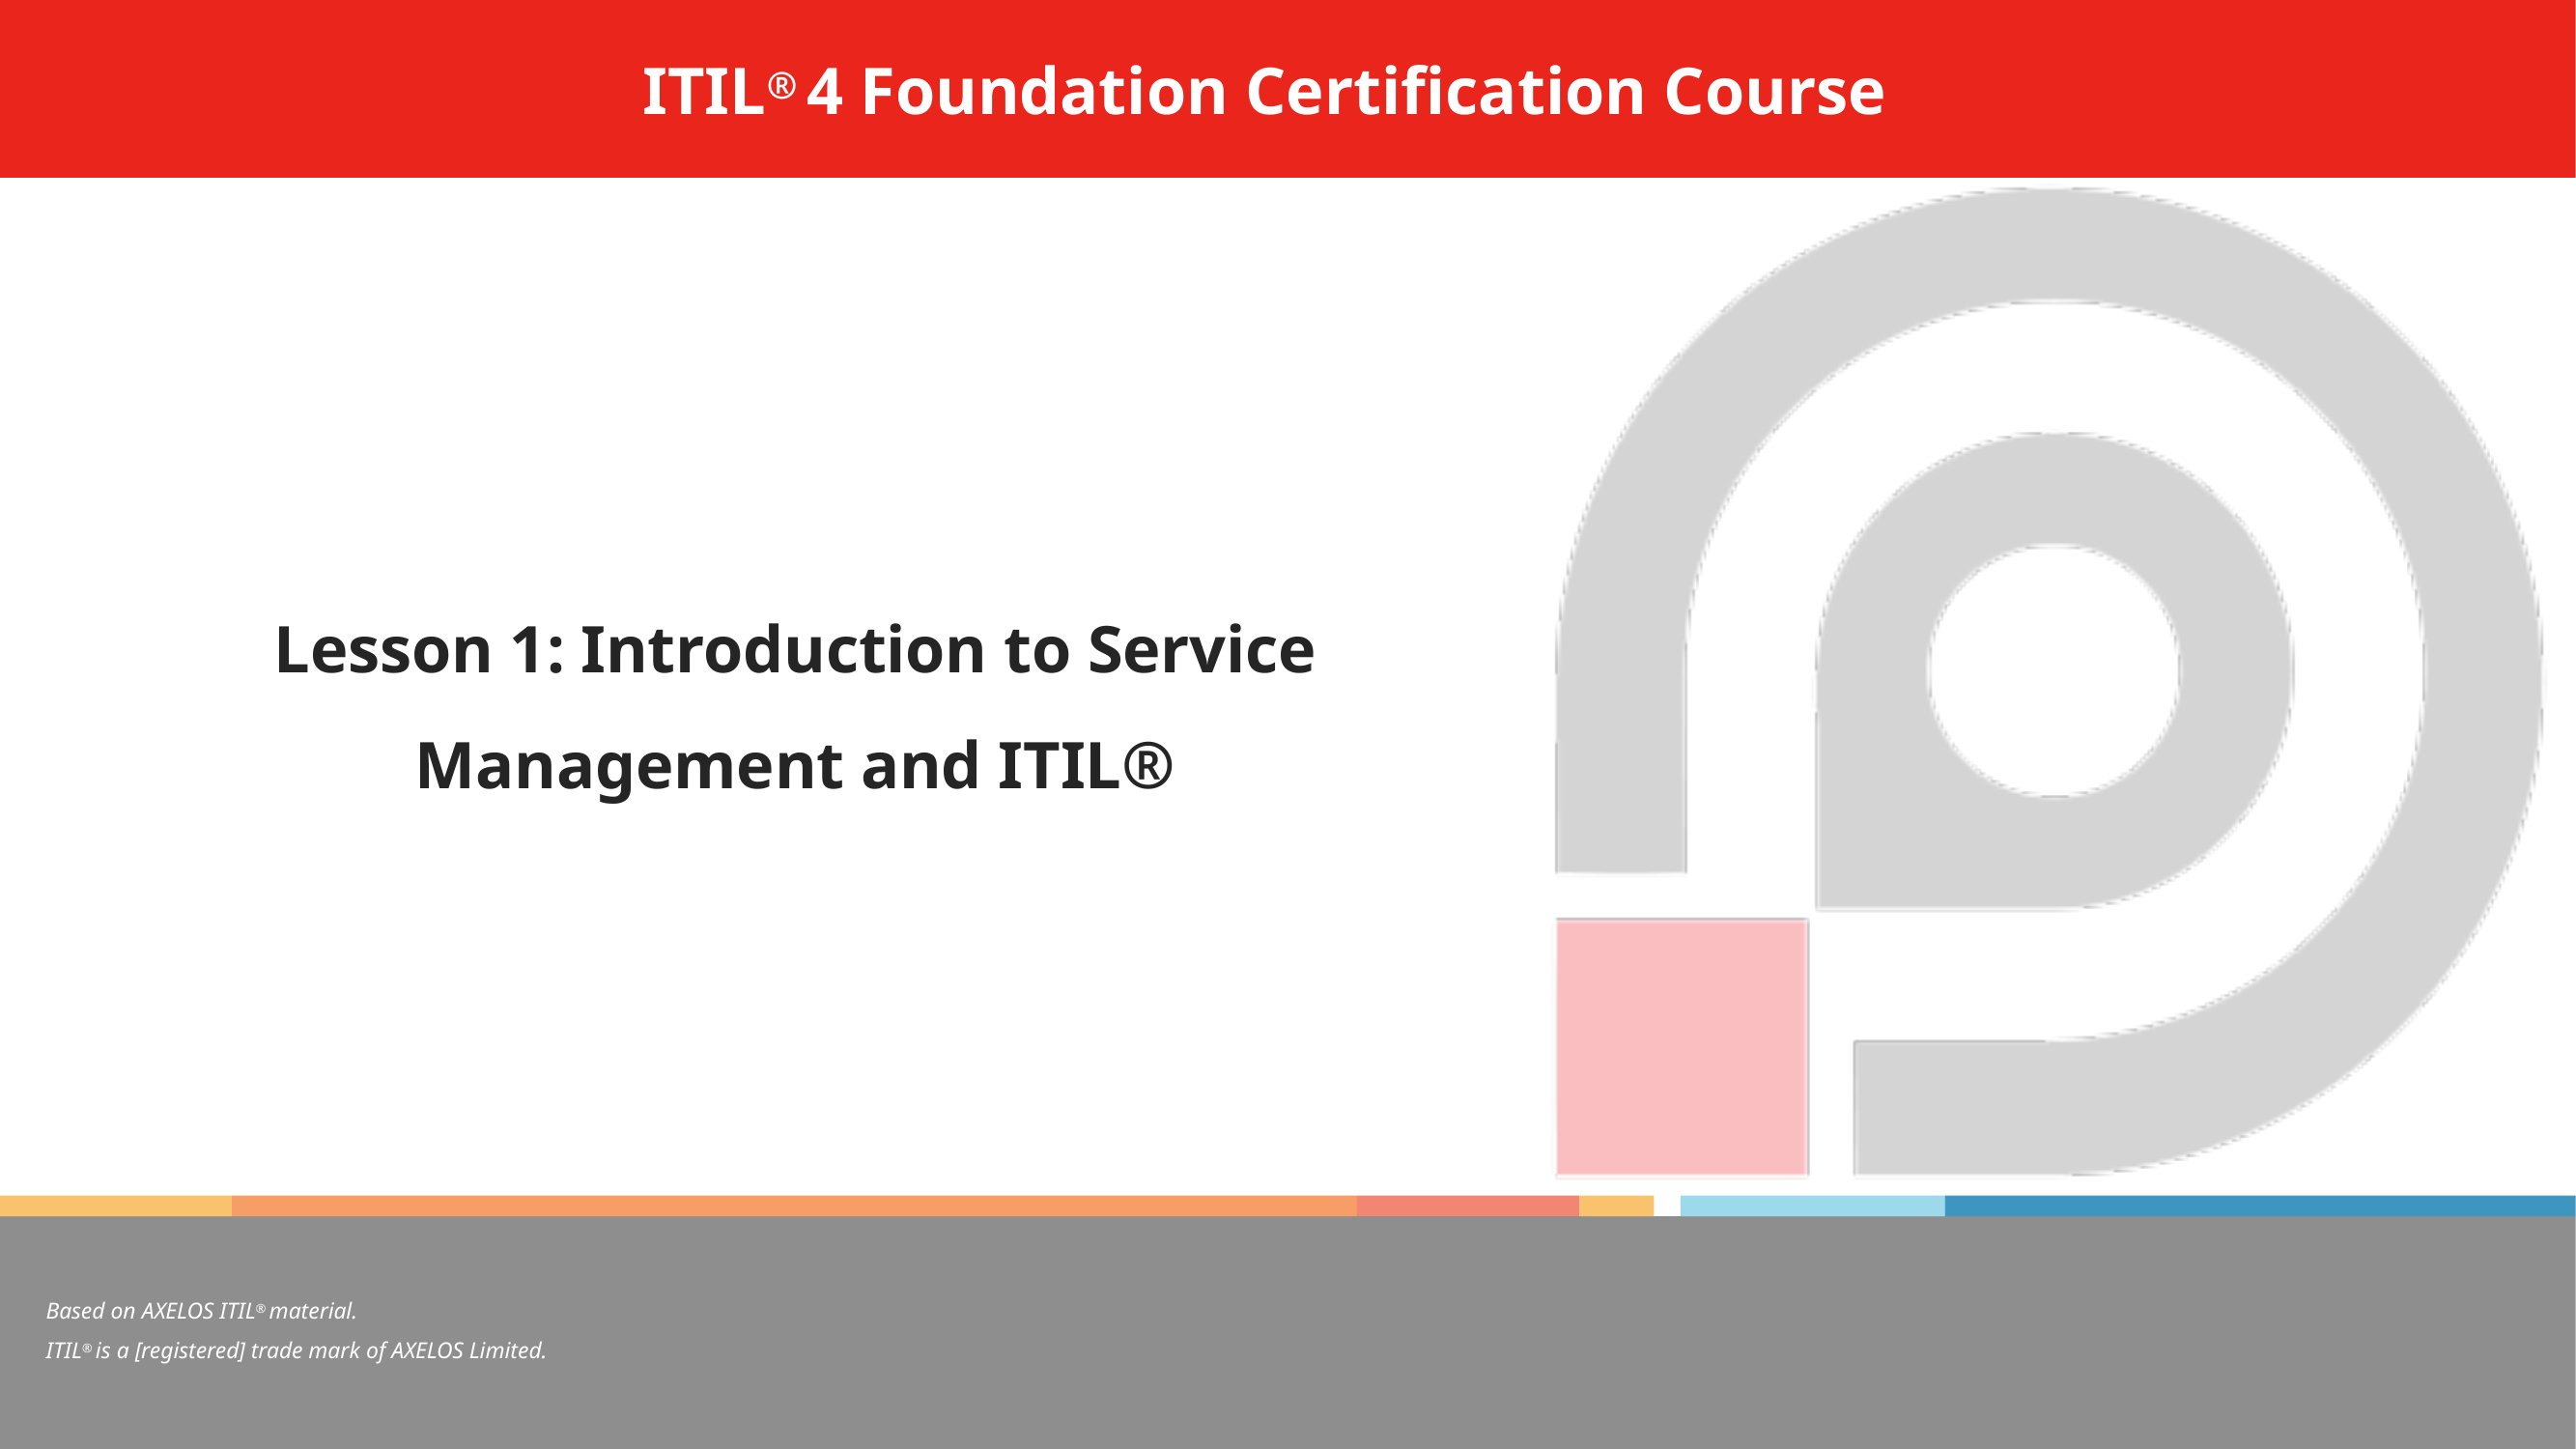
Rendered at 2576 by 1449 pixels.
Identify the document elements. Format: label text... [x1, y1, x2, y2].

text_box [0, 1195, 232, 1217]
picture [1494, 71, 2576, 1209]
text_box Lesson 1: Introduction to Service Management and ITIL® [184, 567, 1404, 802]
text_box [0, 0, 2576, 178]
text_box [1356, 1195, 1497, 1217]
title ITIL® 4 Foundation Certification Course [640, 47, 1936, 293]
text_box Based on AXELOS ITIL® material. ITIL® is a [registered] trade mark of AXELOS Limited. [45, 1281, 1332, 1363]
text_box [0, 1217, 2576, 1449]
text_box [232, 1195, 1356, 1217]
